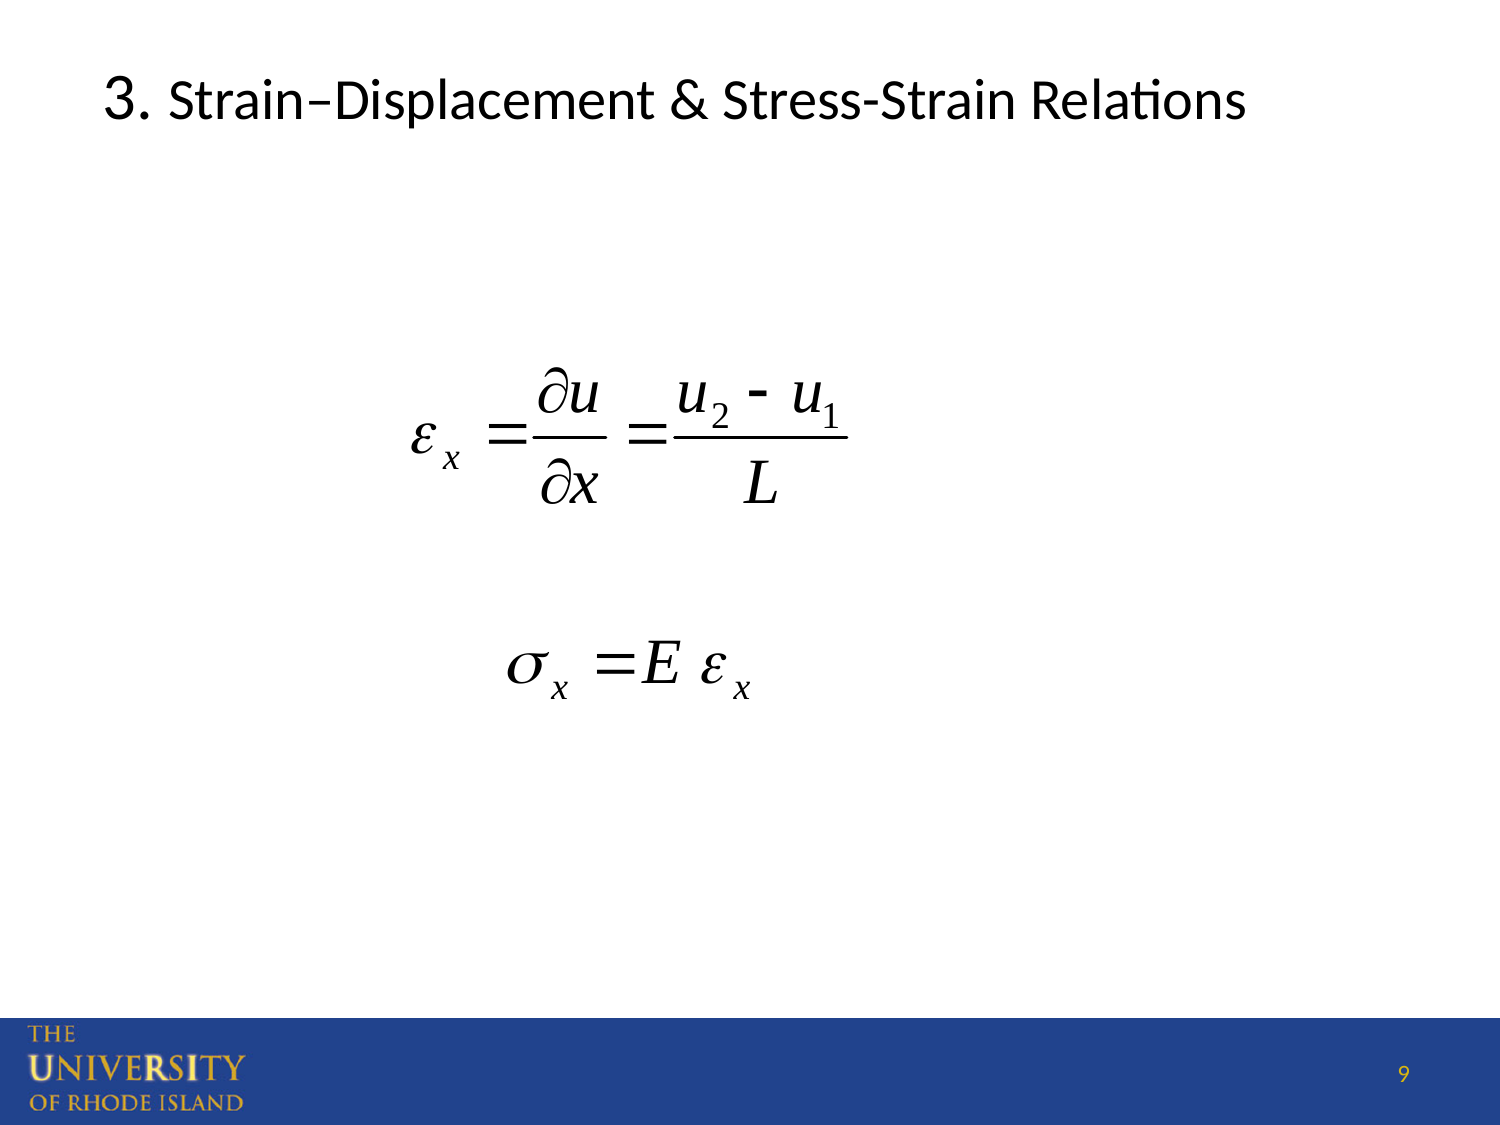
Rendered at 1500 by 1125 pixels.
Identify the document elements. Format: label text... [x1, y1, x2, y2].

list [399, 349, 863, 716]
picture [0, 1018, 1500, 1125]
title 3. Strain–Displacement & Stress-Strain Relations [0, 45, 1350, 233]
